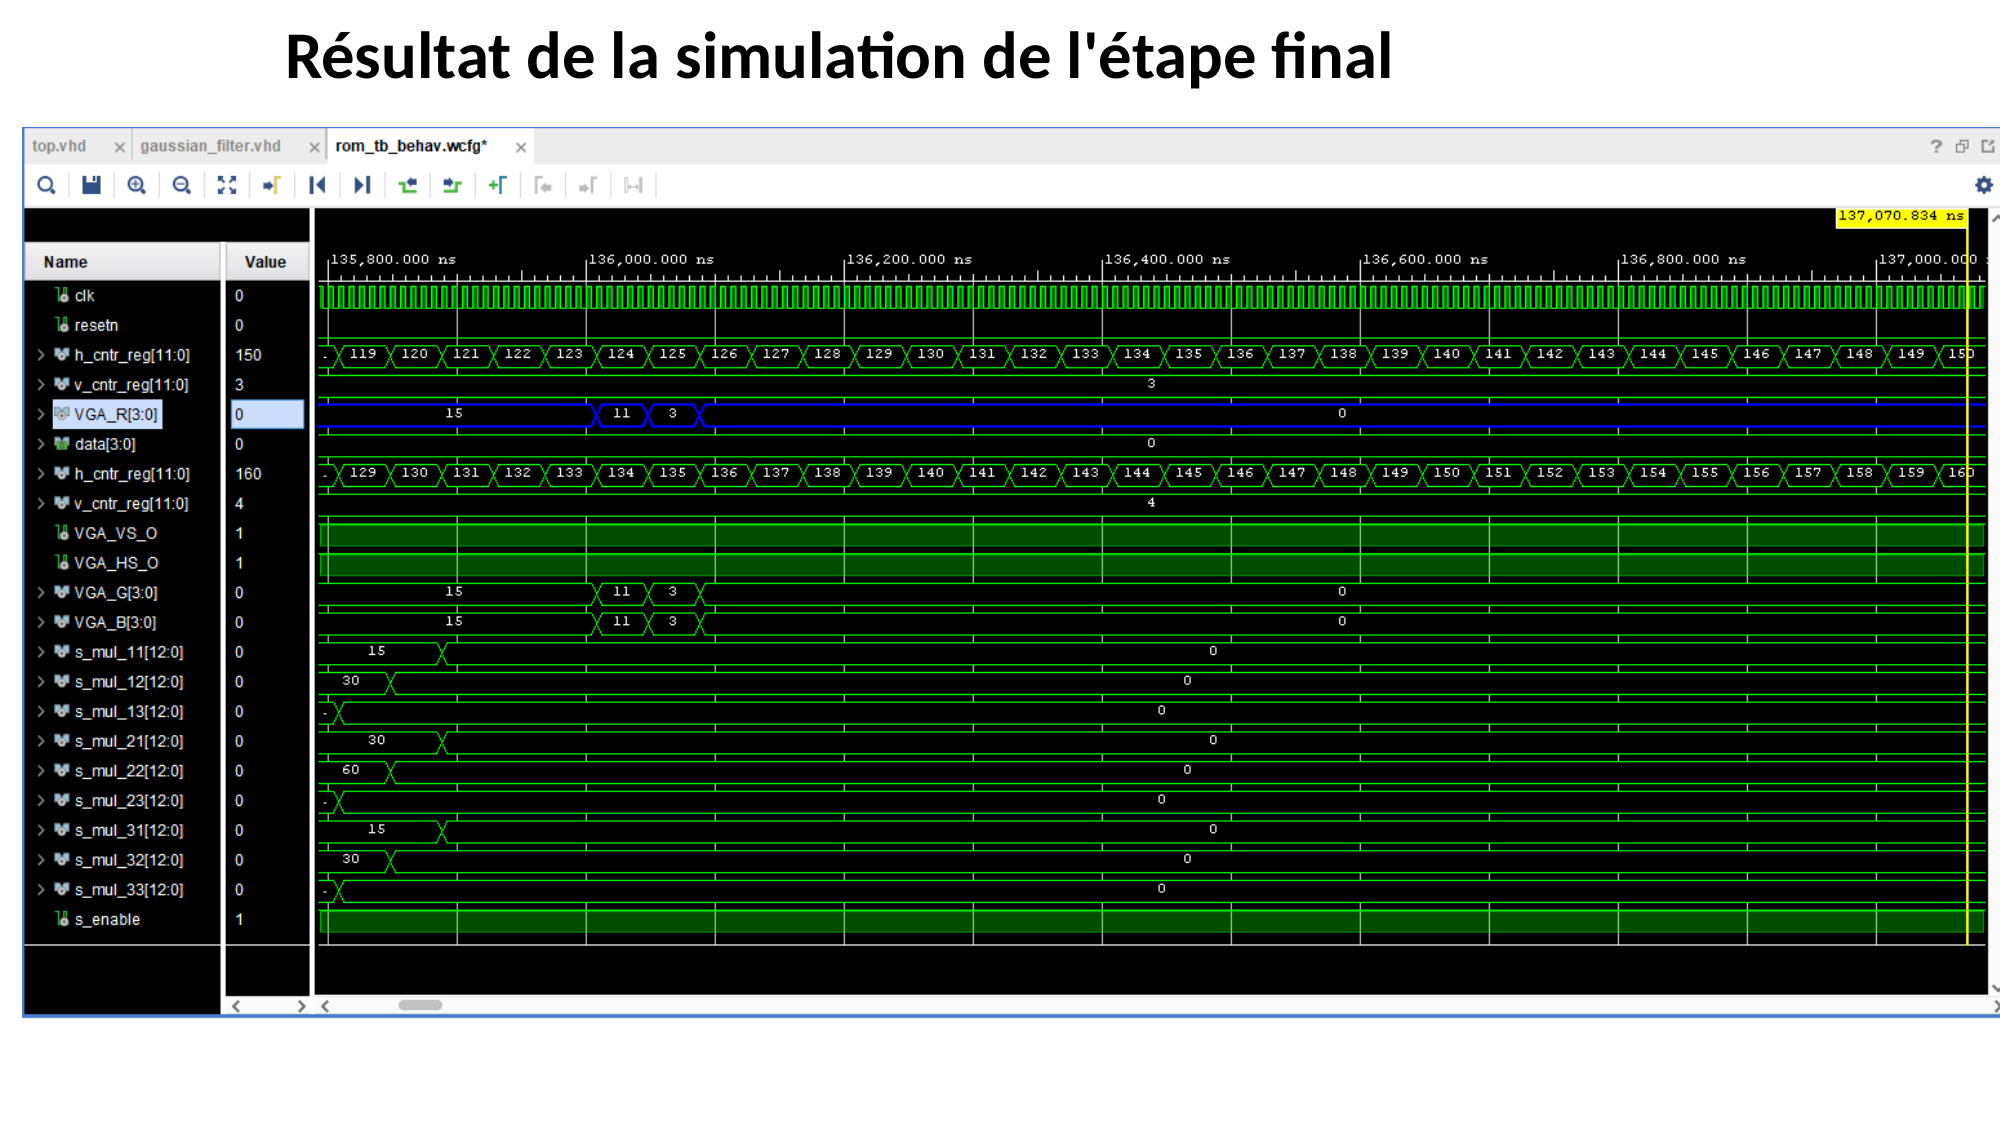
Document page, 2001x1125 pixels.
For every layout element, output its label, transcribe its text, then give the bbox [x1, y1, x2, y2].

text_box Résultat de la simulation de l'étape final [270, 4, 1411, 100]
picture [22, 127, 2000, 1022]
